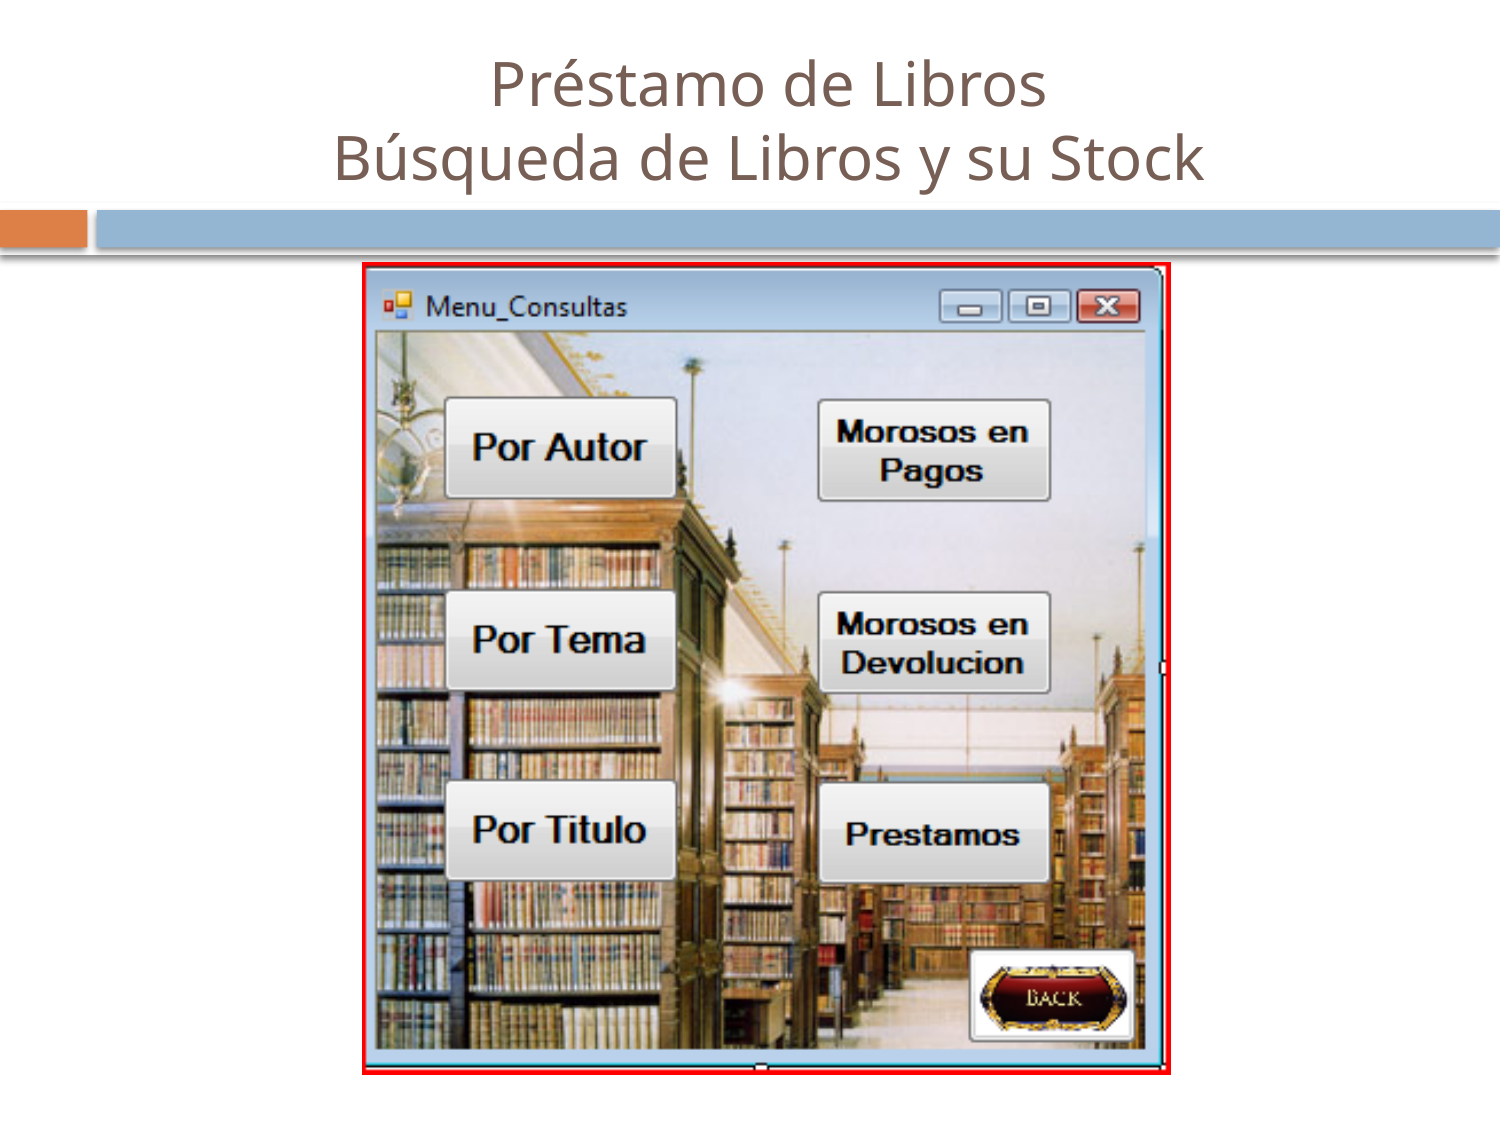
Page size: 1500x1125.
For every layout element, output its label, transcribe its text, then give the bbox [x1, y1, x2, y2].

picture [362, 262, 1171, 1076]
title Préstamo de Libros Búsqueda de Libros y su Stock [100, 37, 1438, 200]
